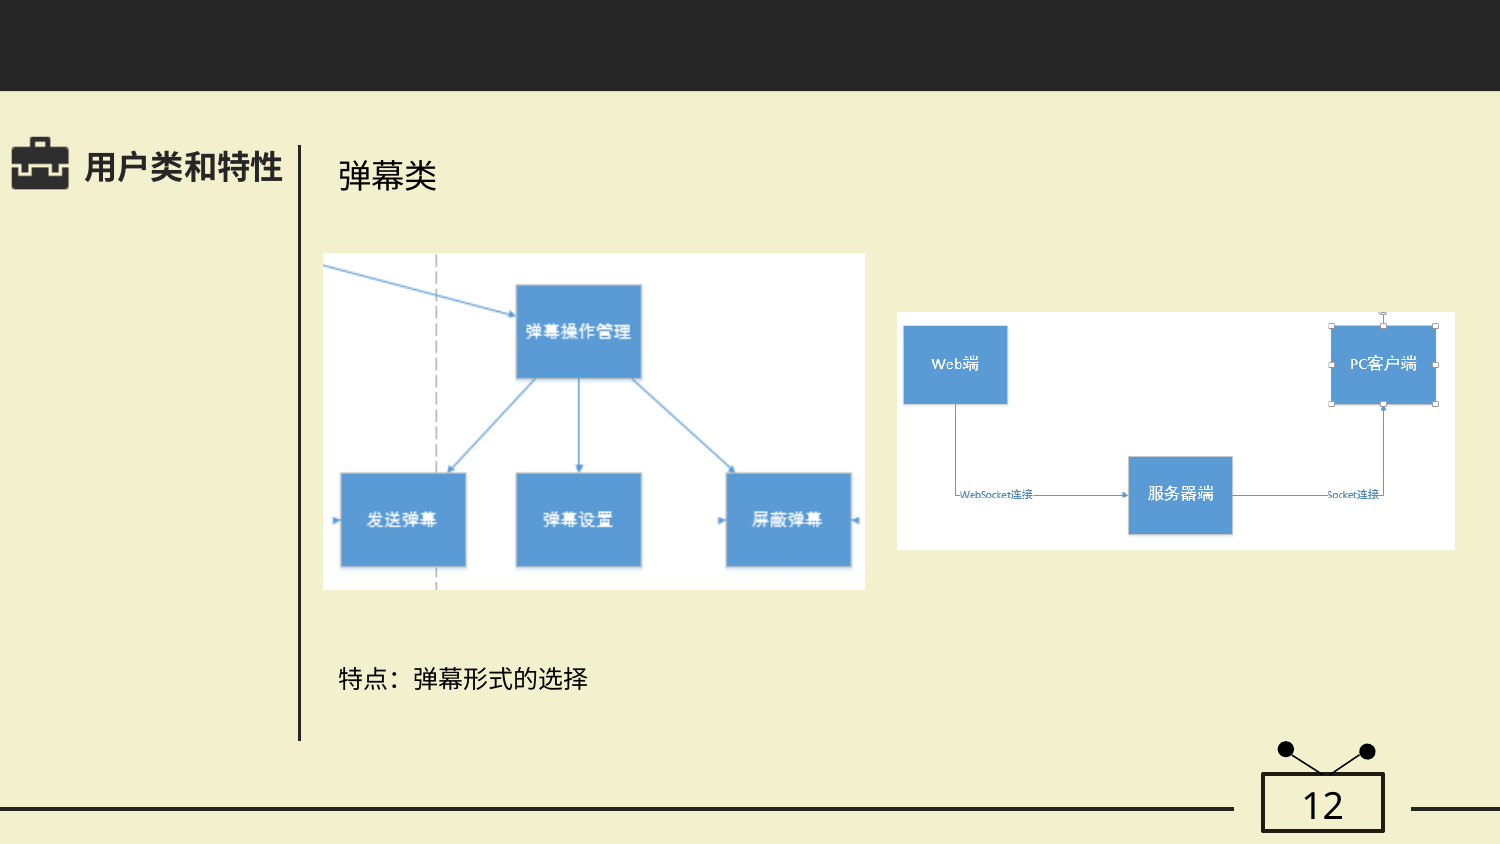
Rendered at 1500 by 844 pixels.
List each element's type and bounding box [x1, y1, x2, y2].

text_box [0, 0, 1500, 810]
text_box [1262, 740, 1383, 839]
picture [323, 253, 865, 591]
picture [897, 312, 1456, 550]
